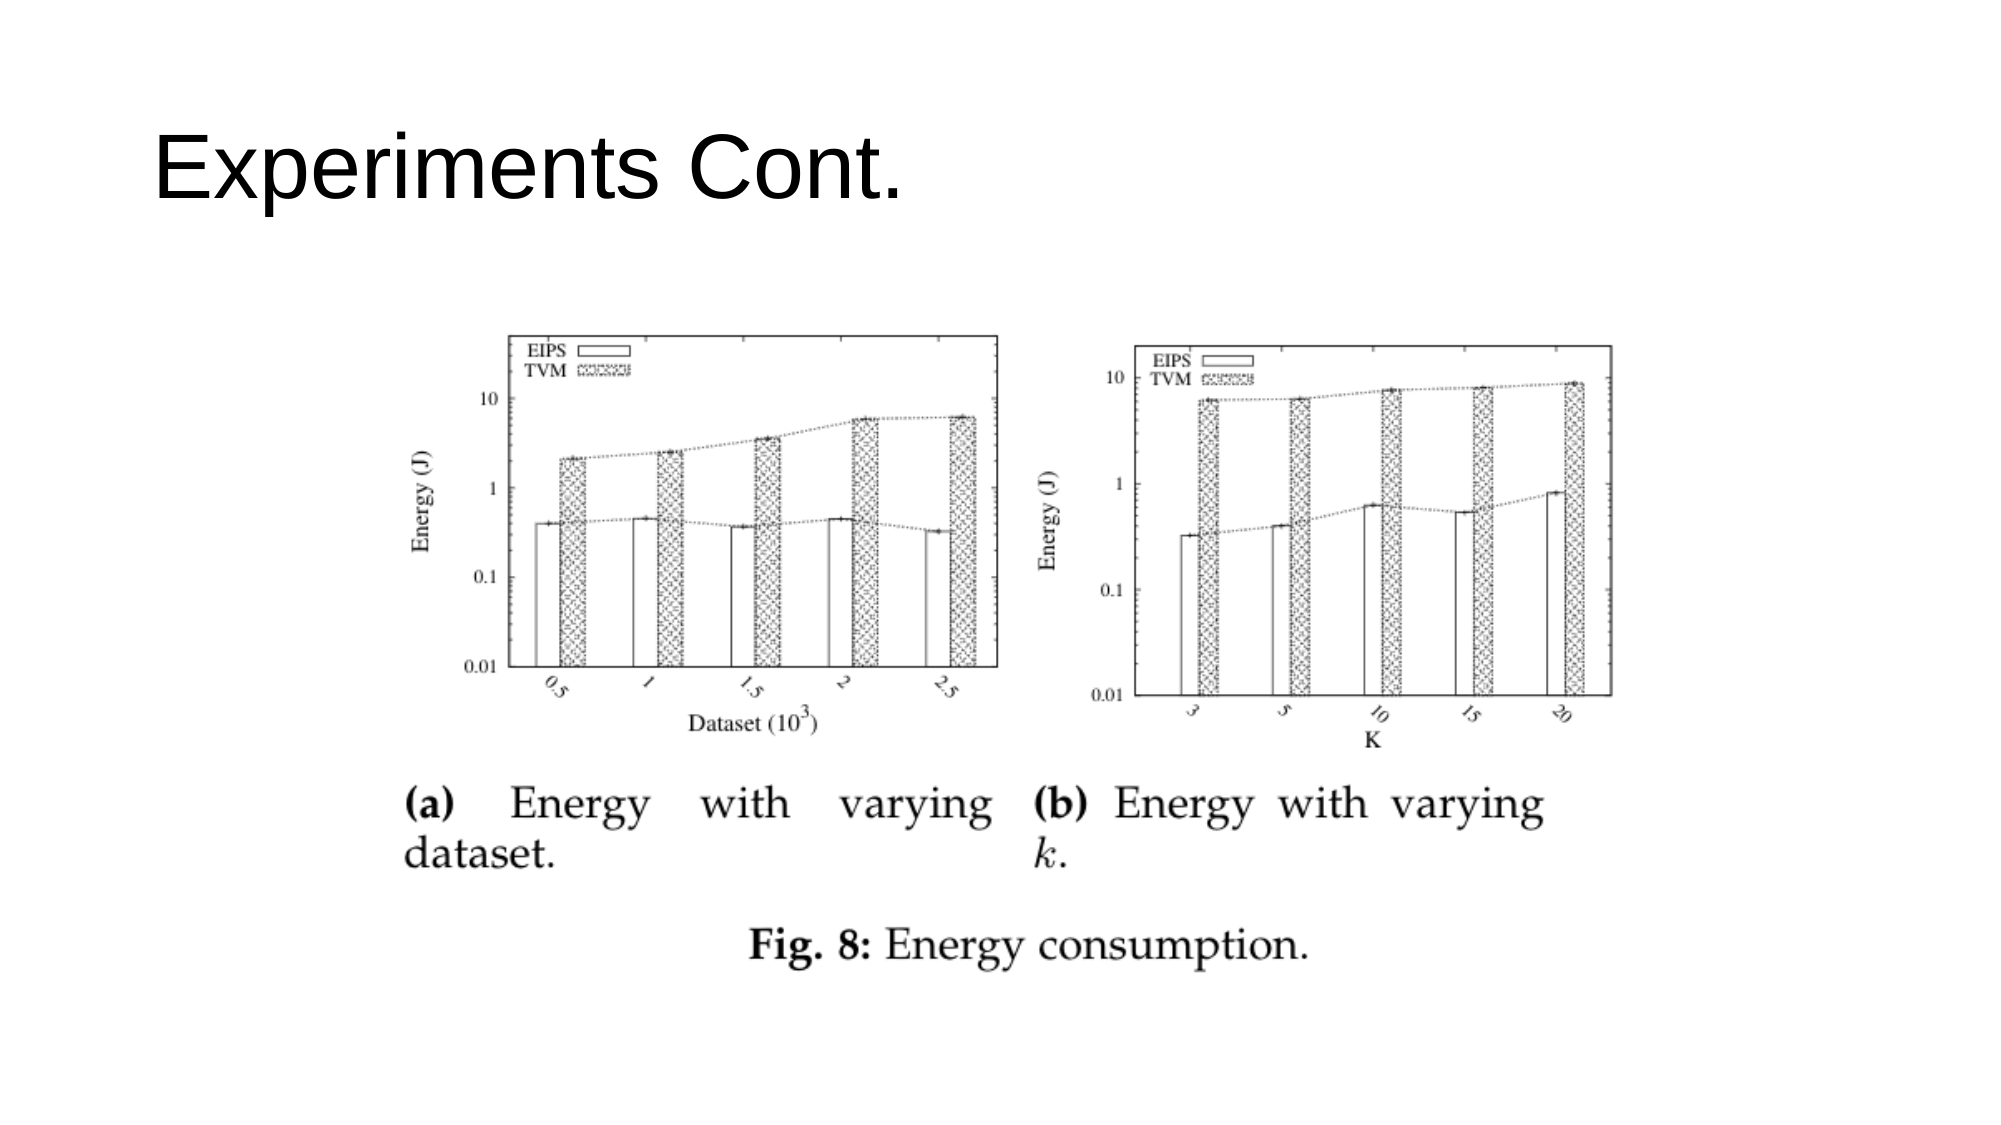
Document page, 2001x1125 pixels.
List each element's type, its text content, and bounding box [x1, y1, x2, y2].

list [137, 279, 1863, 994]
title Experiments Cont. [137, 59, 1863, 278]
